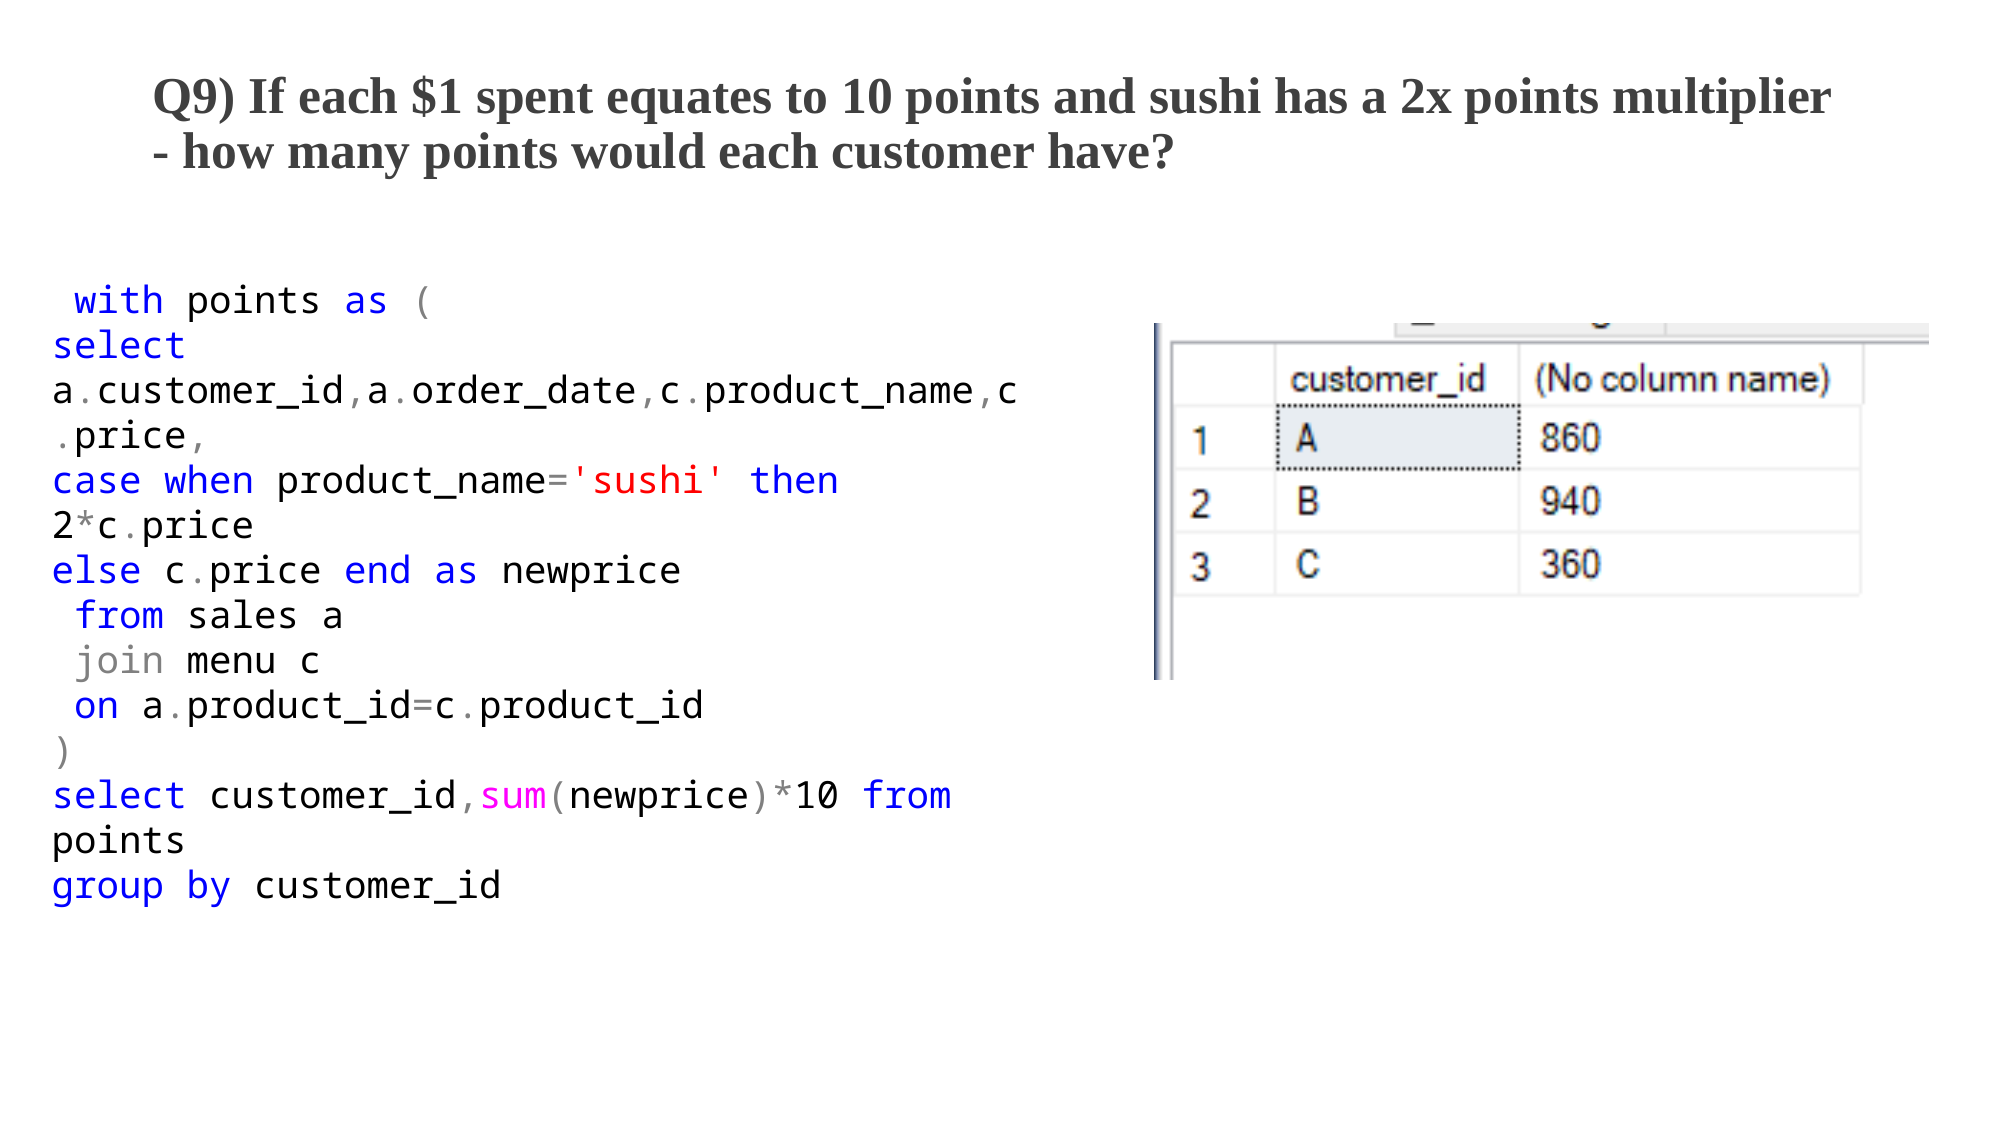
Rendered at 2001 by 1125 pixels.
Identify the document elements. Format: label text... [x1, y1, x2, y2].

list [1154, 323, 1929, 681]
text_box with points as ( select a.customer_id,a.order_date,c.product_name,c.price, case when product_name='sushi' then 2*c.price else c.price end as newprice from sales a join menu c on a.product_id=c.product_id ) select customer_id,sum(newprice)*10 from points group by customer_id [36, 269, 1037, 914]
title Q9) If each $1 spent equates to 10 points and sushi has a 2x points multiplier - how many points would each customer have? [137, 59, 1863, 278]
